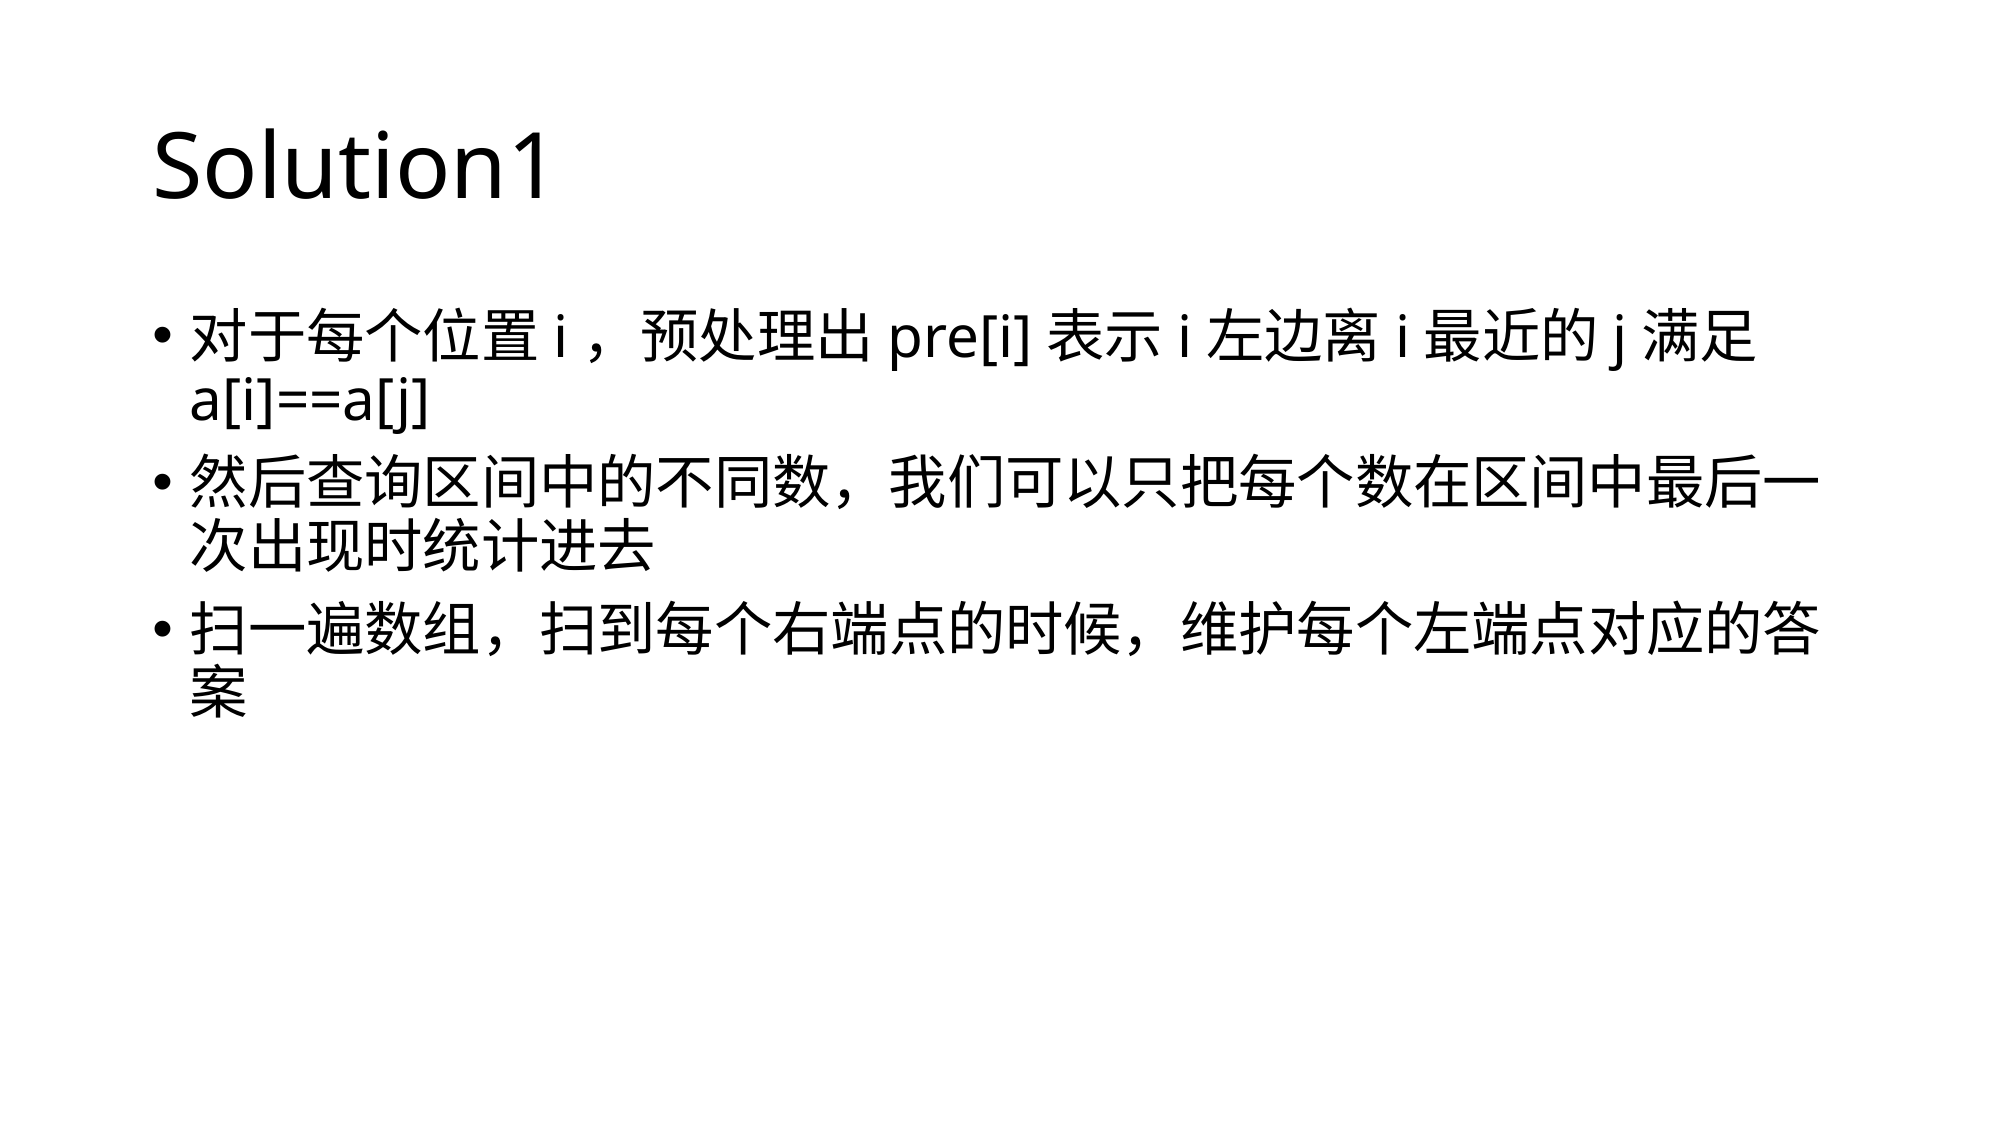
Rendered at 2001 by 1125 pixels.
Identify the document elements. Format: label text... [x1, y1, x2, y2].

list 对于每个位置i，预处理出pre[i]表示i左边离i最近的j满足a[i]==a[j] 然后查询区间中的不同数，我们可以只把每个数在区间中最后一次出现时统计进去 扫一遍数组，扫到每个右端点的时候，维护每个左端点对应的答案 [137, 299, 1863, 1014]
title Solution1 [137, 59, 1863, 278]
